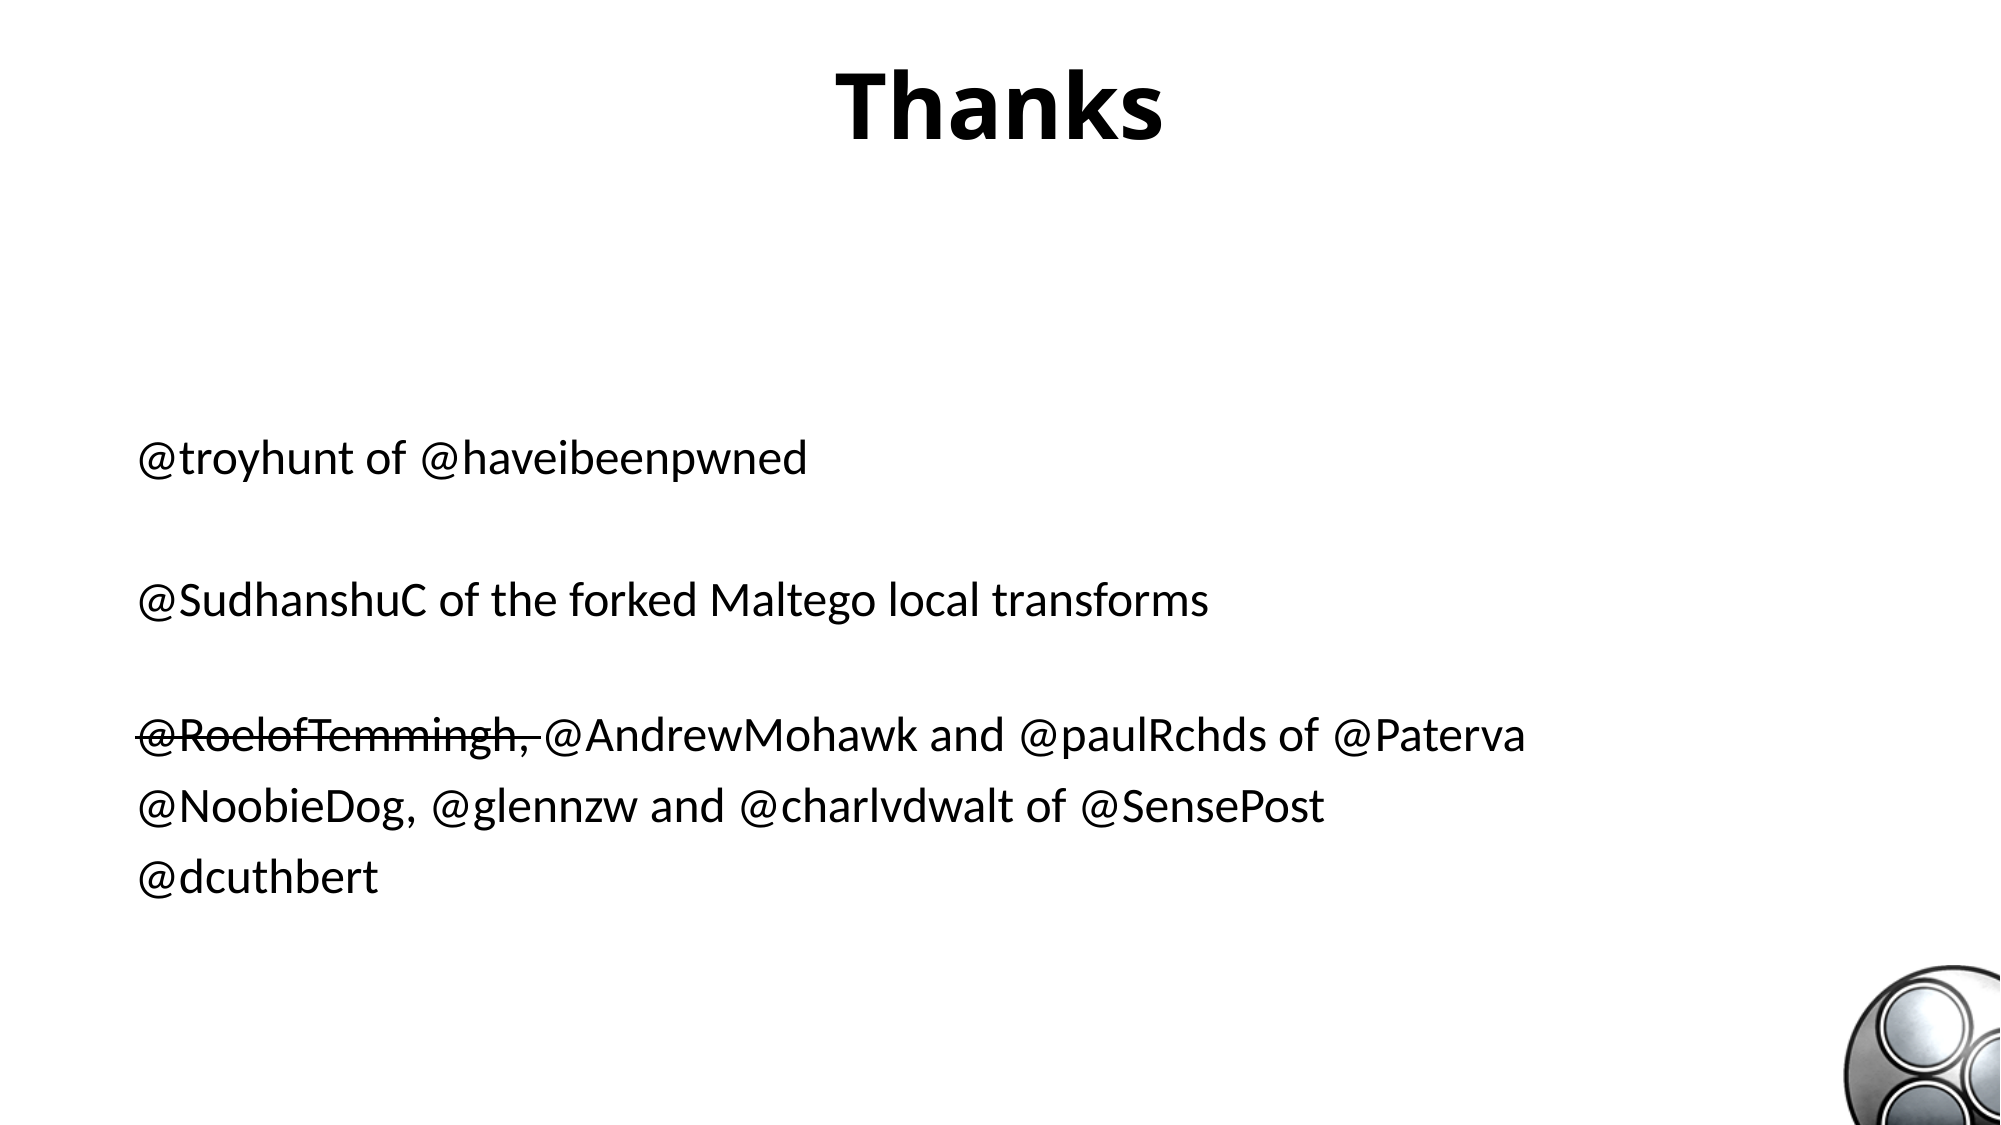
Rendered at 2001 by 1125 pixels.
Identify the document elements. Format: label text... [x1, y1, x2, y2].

list @troyhunt of @haveibeenpwned @SudhanshuC of the forked Maltego local transforms @RoelofTemmingh, @AndrewMohawk and @paulRchds of @Paterva @NoobieDog, @glennzw and @charlvdwalt of @SensePost @dcuthbert [119, 424, 1881, 913]
picture [1842, 965, 2000, 1125]
title Thanks [137, 0, 1863, 219]
